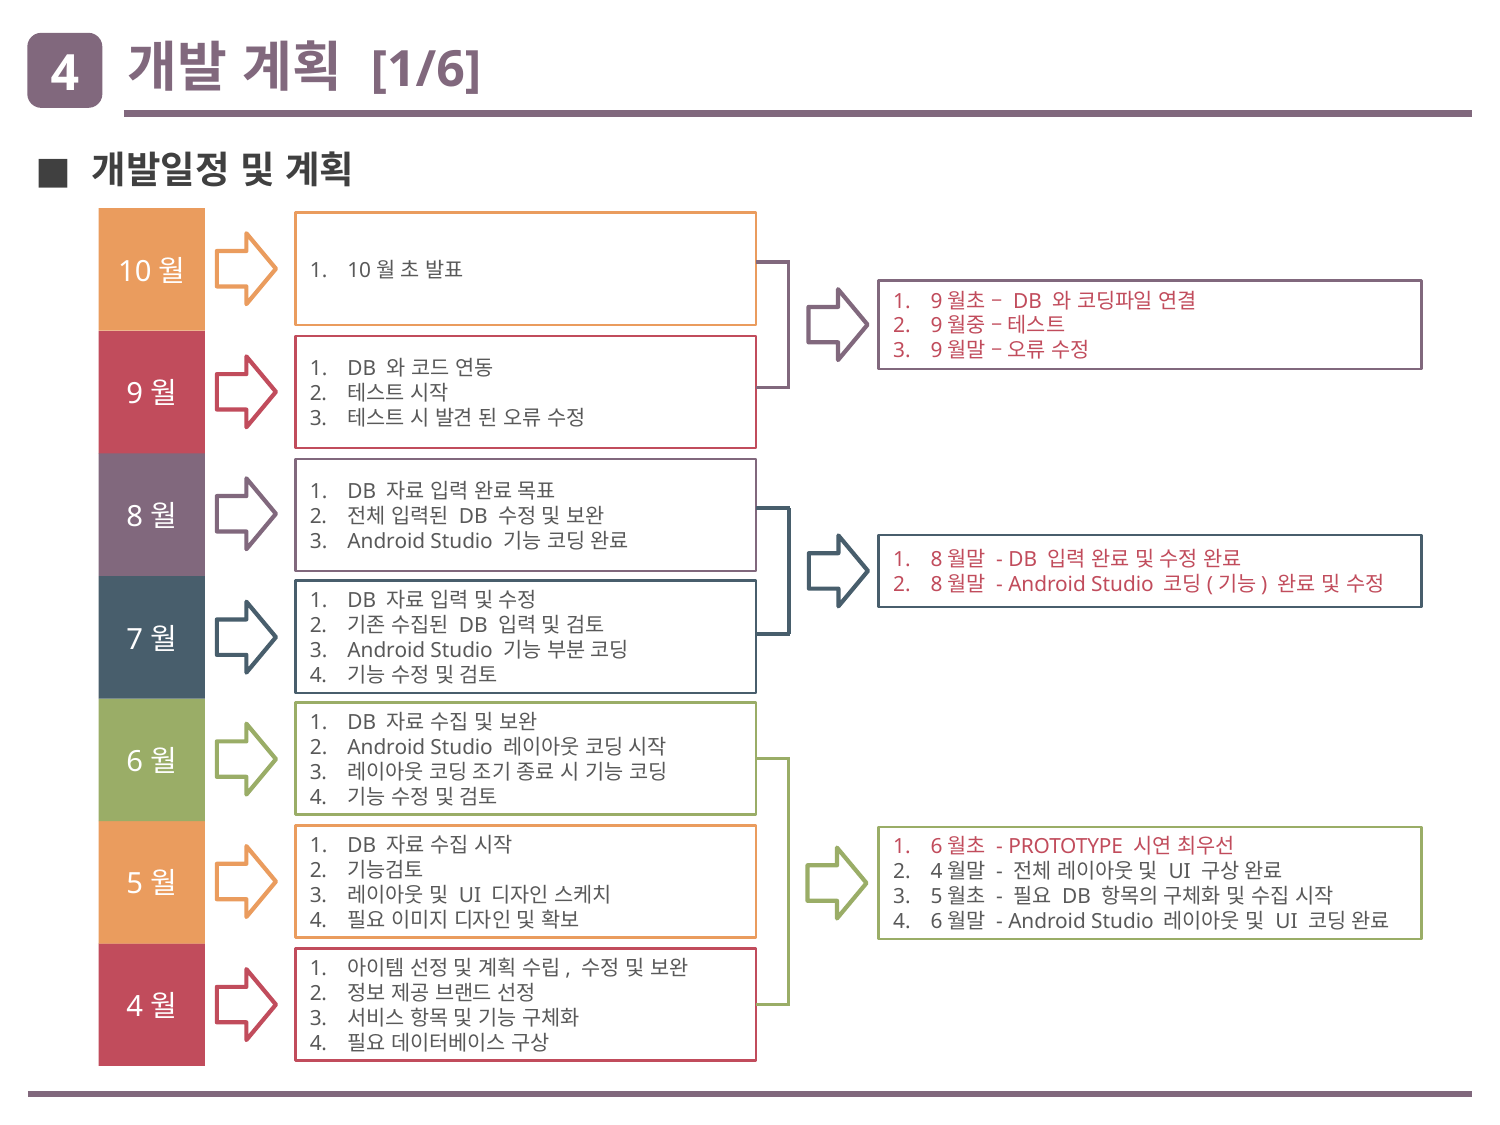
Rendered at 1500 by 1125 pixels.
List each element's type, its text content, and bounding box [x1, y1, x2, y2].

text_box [756, 507, 869, 635]
text_box 9월초 – DB 와 코딩파일 연결 9월중 – 테스트 9월말 – 오류 수정 [876, 278, 1424, 371]
text_box [214, 967, 278, 1042]
text_box [214, 354, 278, 430]
text_box 6월 [97, 701, 207, 823]
text_box 4월 [97, 946, 207, 1068]
text_box DB 자료 입력 완료 목표 전체 입력된 DB 수정 및 보완 Android Studio 기능 코딩 완료 [293, 457, 758, 573]
list 개발일정 및 계획 [20, 138, 1471, 1094]
text_box 10월 초 발표 [293, 211, 758, 327]
text_box 아이템 선정 및 계획 수립, 수정 및 보완 정보 제공 브랜드 선정 서비스 항목 및 기능 구체화 필요 데이터베이스 구상 [293, 947, 758, 1063]
text_box DB 자료 입력 및 수정 기존 수집된 DB 입력 및 검토 Android Studio 기능 부분 코딩 기능 수정 및 검토 [293, 579, 758, 695]
text_box DB 자료 수집 및 보완 Android Studio 레이아웃 코딩 시작 레이아웃 코딩 조기 종료 시 기능 코딩 기능 수정 및 검토 [293, 700, 758, 817]
text_box 7월 [97, 578, 207, 701]
text_box [214, 231, 278, 307]
text_box [214, 844, 278, 919]
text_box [755, 758, 867, 1005]
text_box 8월 [97, 455, 207, 578]
text_box 9월 [97, 333, 207, 455]
text_box [214, 599, 278, 675]
text_box 10월 [97, 206, 207, 333]
text_box DB 와 코드 연동 테스트 시작 테스트 시 발견 된 오류 수정 [293, 334, 758, 450]
text_box [214, 476, 278, 552]
title 개발 계획 [1/6] [112, 19, 987, 111]
text_box 8월말 - DB 입력 완료 및 수정 완료 8월말 - Android Studio 코딩(기능) 완료 및 수정 [876, 533, 1424, 609]
text_box 4 [27, 32, 103, 108]
text_box 6월초 - PROTOTYPE 시연 최우선 4월말 - 전체 레이아웃 및 UI 구상 완료 5월초 - 필요 DB 항목의 구체화 및 수집 시작 6월말 - Android Studio 레이아웃 및 UI 코딩 완료 [876, 825, 1424, 941]
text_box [755, 261, 868, 388]
text_box 5월 [97, 823, 207, 946]
text_box [214, 721, 278, 797]
text_box DB 자료 수집 시작 기능검토 레이아웃 및 UI 디자인 스케치 필요 이미지 디자인 및 확보 [293, 823, 750, 940]
